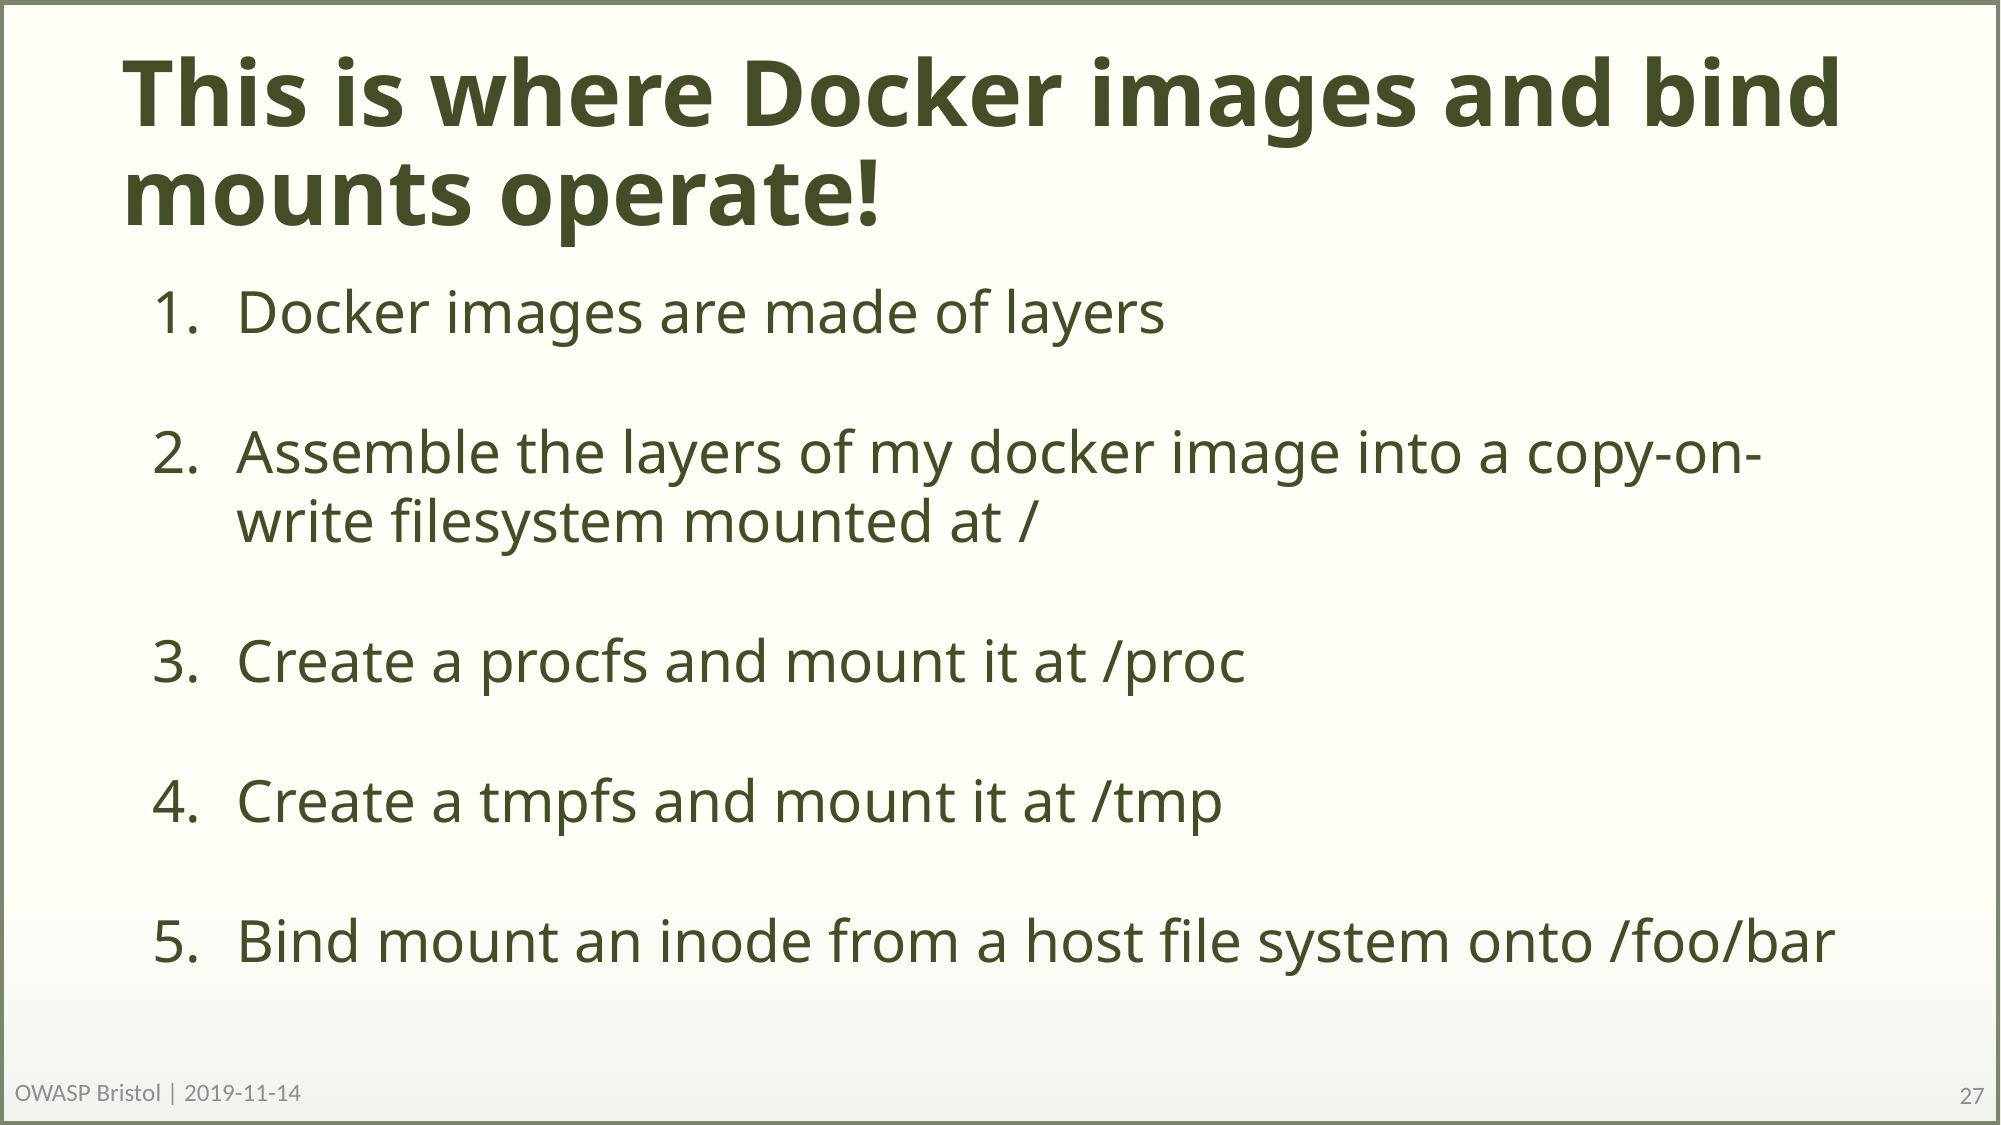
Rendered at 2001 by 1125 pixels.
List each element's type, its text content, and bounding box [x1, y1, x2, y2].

title This is where Docker images and bind mounts operate! [106, 49, 1894, 244]
slide_number 27 [1550, 1065, 2000, 1125]
list Docker images are made of layers Assemble the layers of my docker image into a copy-on-write filesystem mounted at / Create a procfs and mount it at /proc Create a tmpfs and mount it at /tmp Bind mount an inode from a host file system onto /foo/bar [137, 267, 1863, 1014]
footer OWASP Bristol | 2019-11-14 [0, 1061, 675, 1121]
